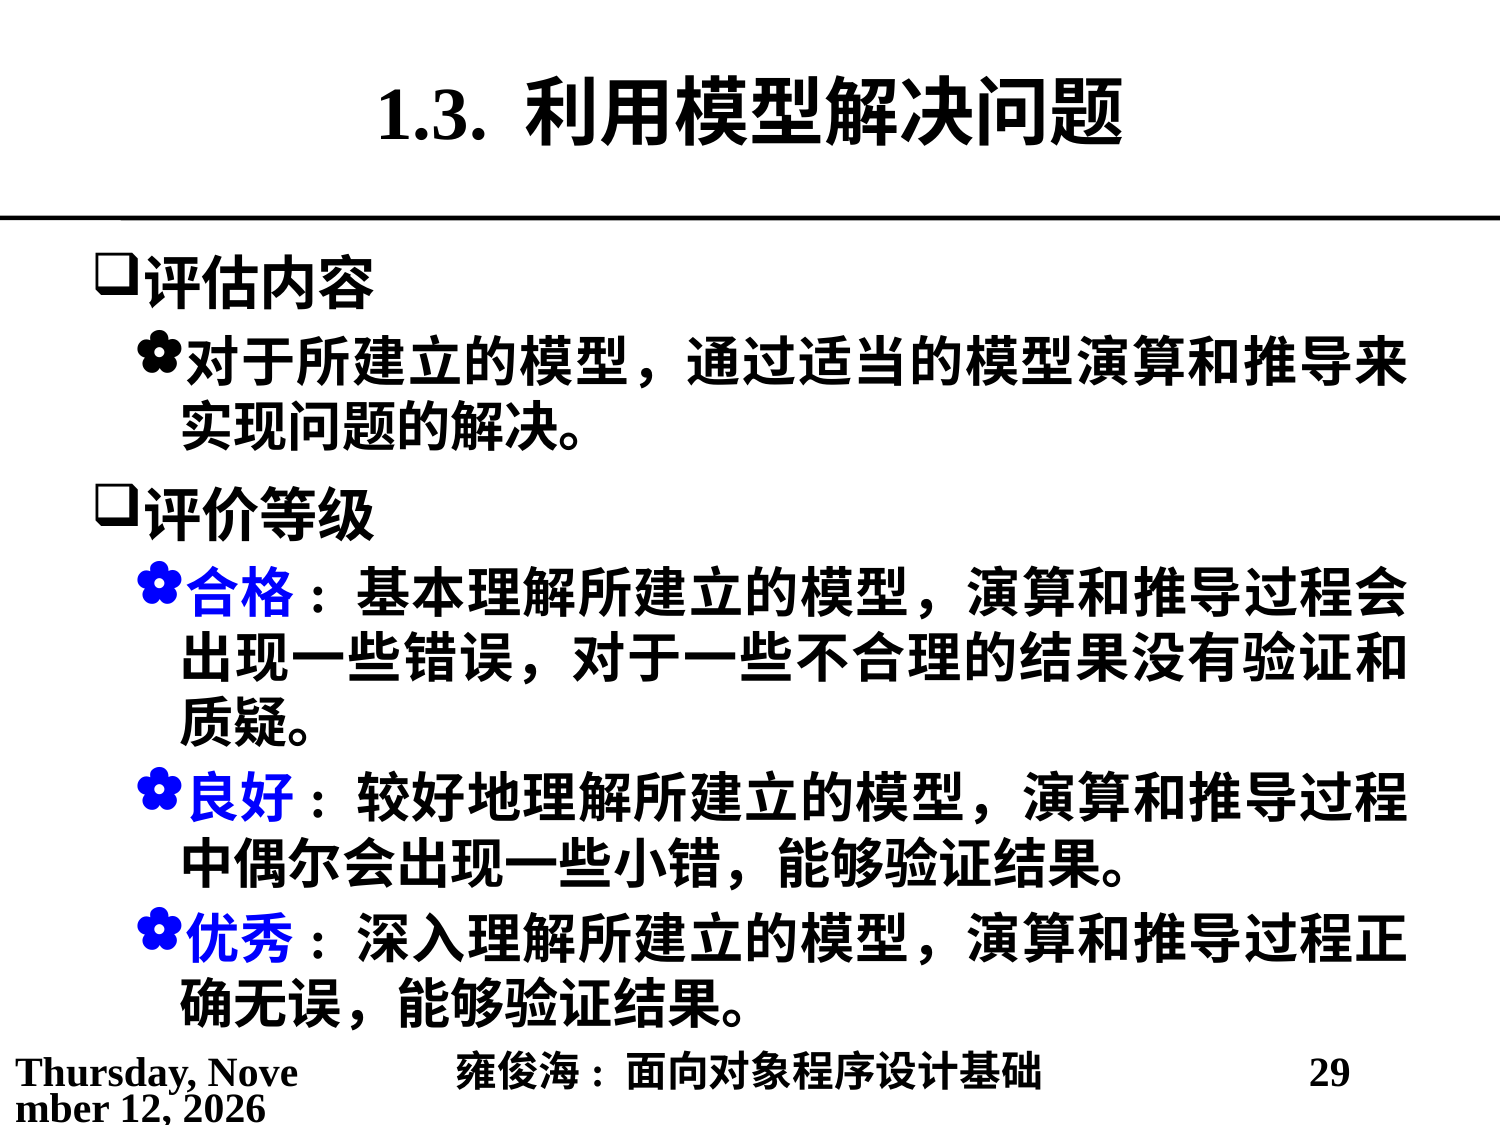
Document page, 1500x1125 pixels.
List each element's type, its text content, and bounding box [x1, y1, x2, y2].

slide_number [0, 1042, 337, 1103]
slide_number 29 [1161, 1042, 1499, 1103]
list 评估内容 对于所建立的模型，通过适当的模型演算和推导来实现问题的解决。 评价等级 合格: 基本理解所建立的模型，演算和推导过程会出现一些错误，对于一些不合理的结果没有验证和质疑。 良好: 较好地理解所建立的模型，演算和推导过程中偶尔会出现一些小错，能够验证结果。 优秀: 深入理解所建立的模型，演算和推导过程正确无误，能够验证结果。 [75, 239, 1425, 1042]
footer 雍俊海: 面向对象程序设计基础 [337, 1042, 1161, 1103]
title 1.3. 利用模型解决问题 [0, 0, 1500, 217]
